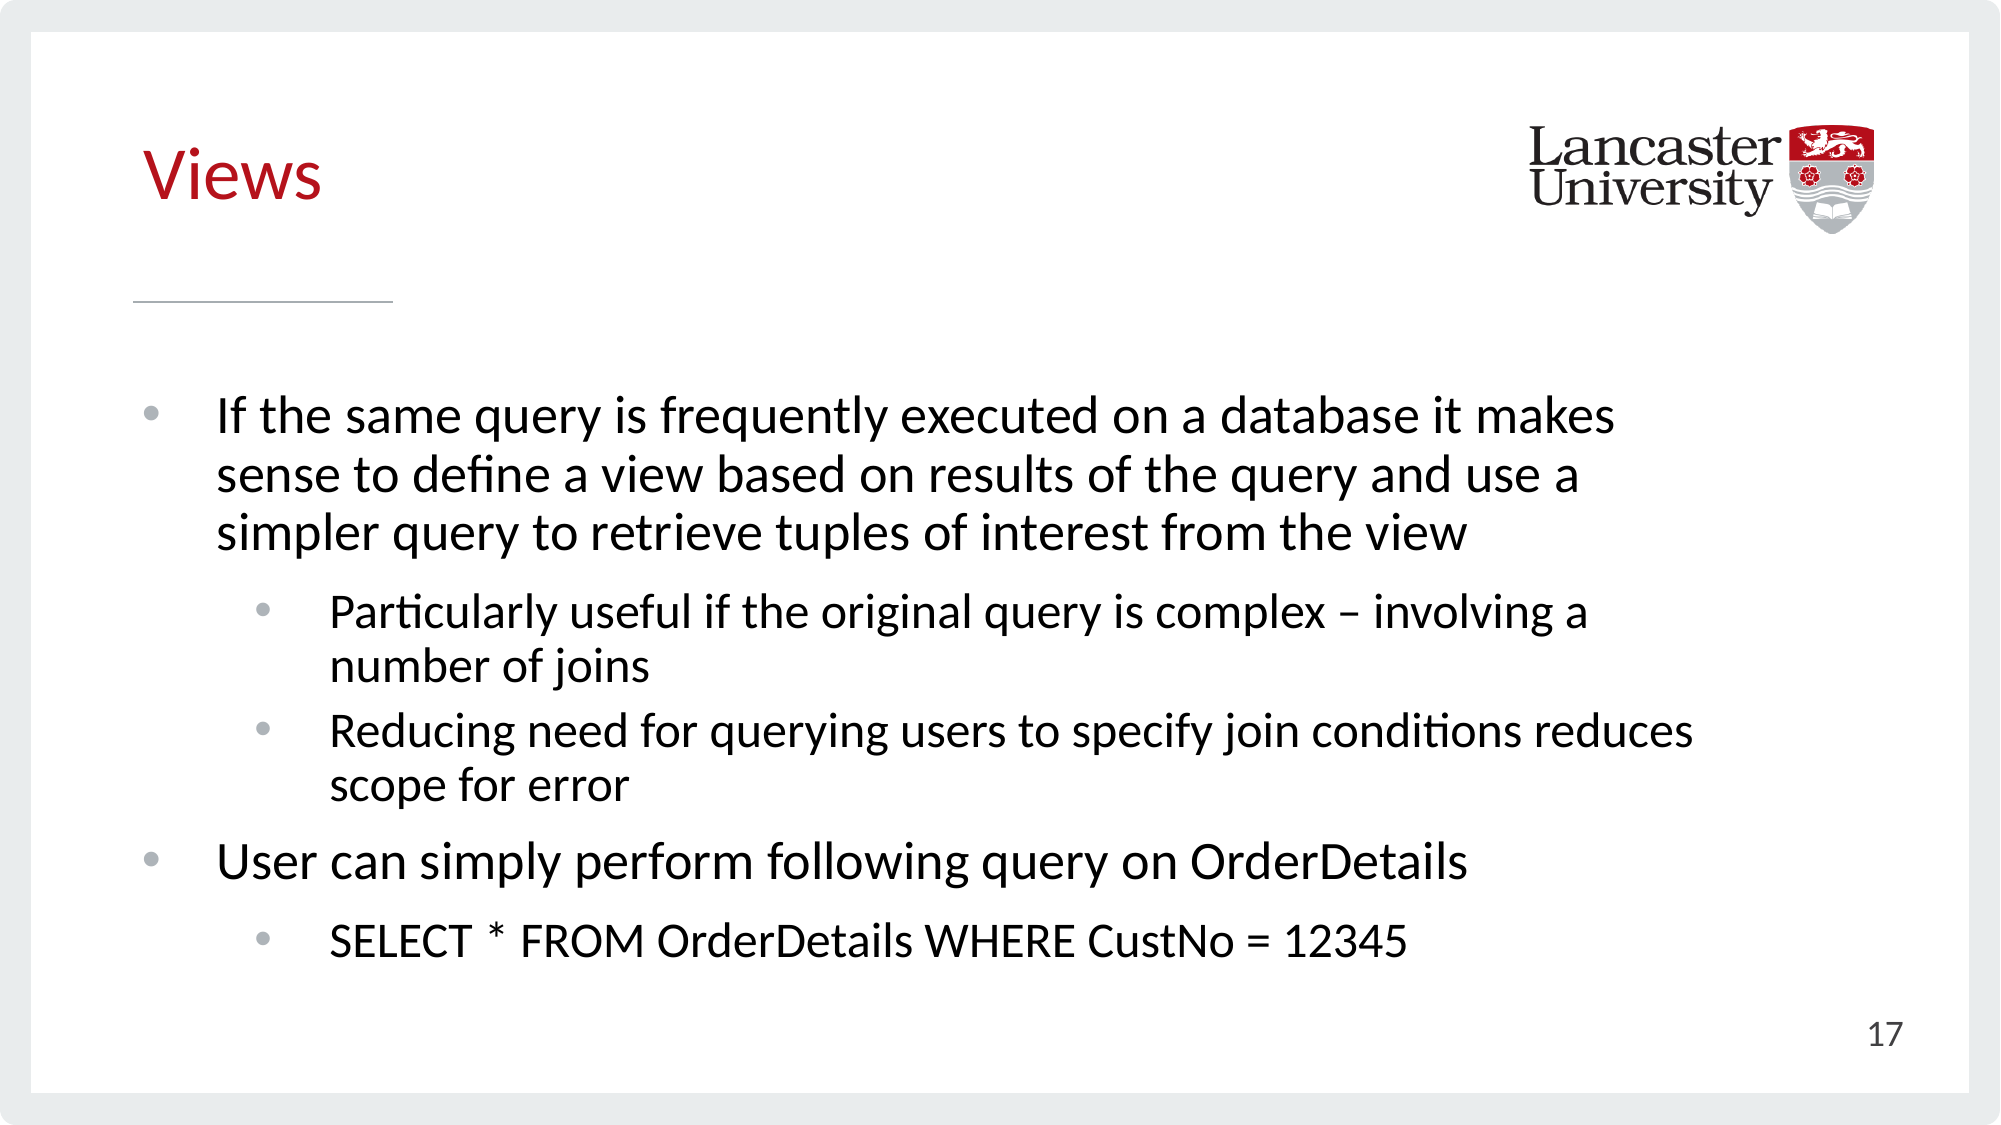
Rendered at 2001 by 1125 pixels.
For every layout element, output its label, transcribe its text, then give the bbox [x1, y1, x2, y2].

slide_number 17 [1468, 1001, 1919, 1061]
list If the same query is frequently executed on a database it makes sense to define a view based on results of the query and use a simpler query to retrieve tuples of interest from the view Particularly useful if the original query is complex – involving a number of joins Reducing need for querying users to specify join conditions reduces scope for error User can simply perform following query on OrderDetails SELECT * FROM OrderDetails WHERE CustNo = 12345 [126, 379, 1725, 1014]
title Views [128, 78, 1448, 279]
